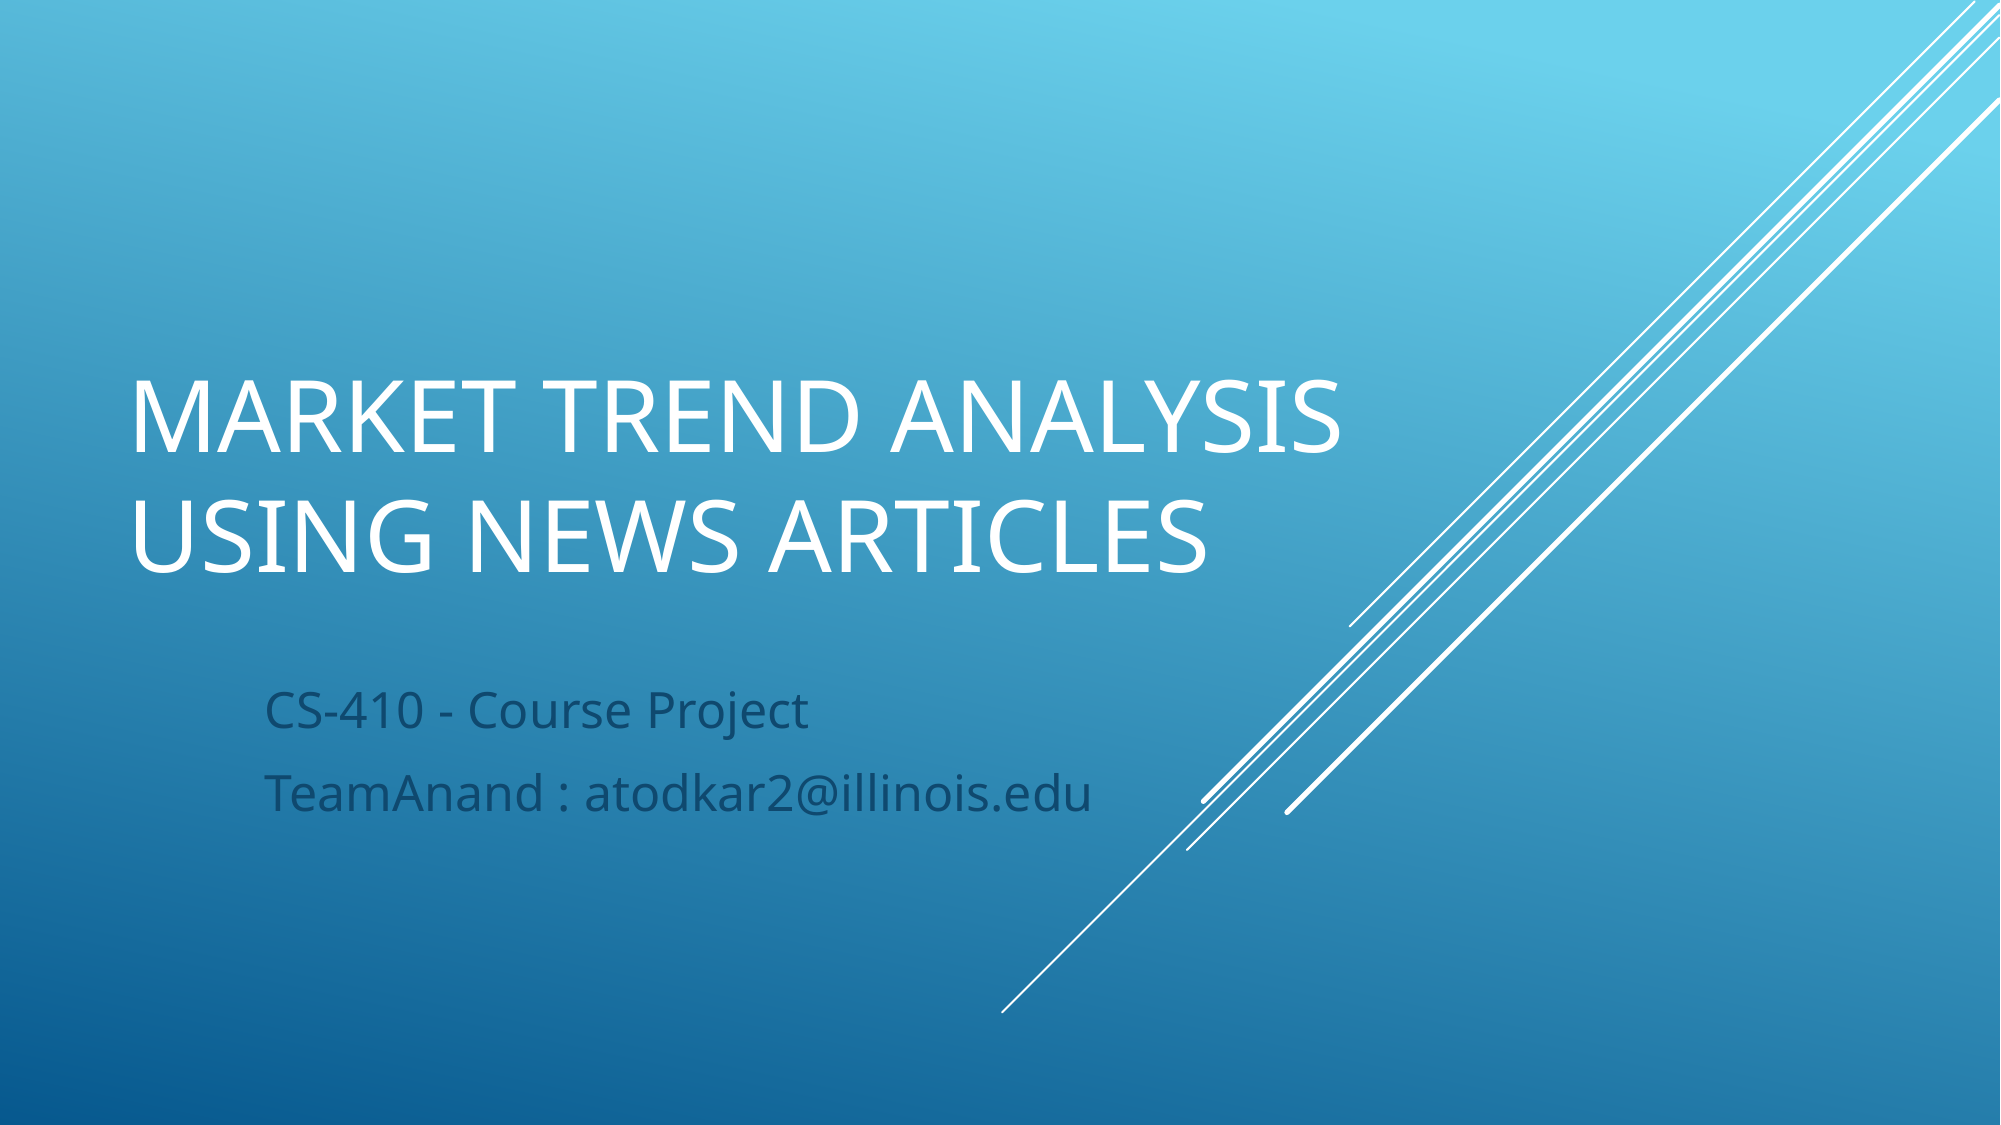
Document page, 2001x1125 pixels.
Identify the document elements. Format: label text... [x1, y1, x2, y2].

subtitle CS-410 - Course Project TeamAnand : atodkar2@illinois.edu [249, 671, 1750, 860]
title Market Trend Analysis using news articles [112, 112, 1425, 600]
